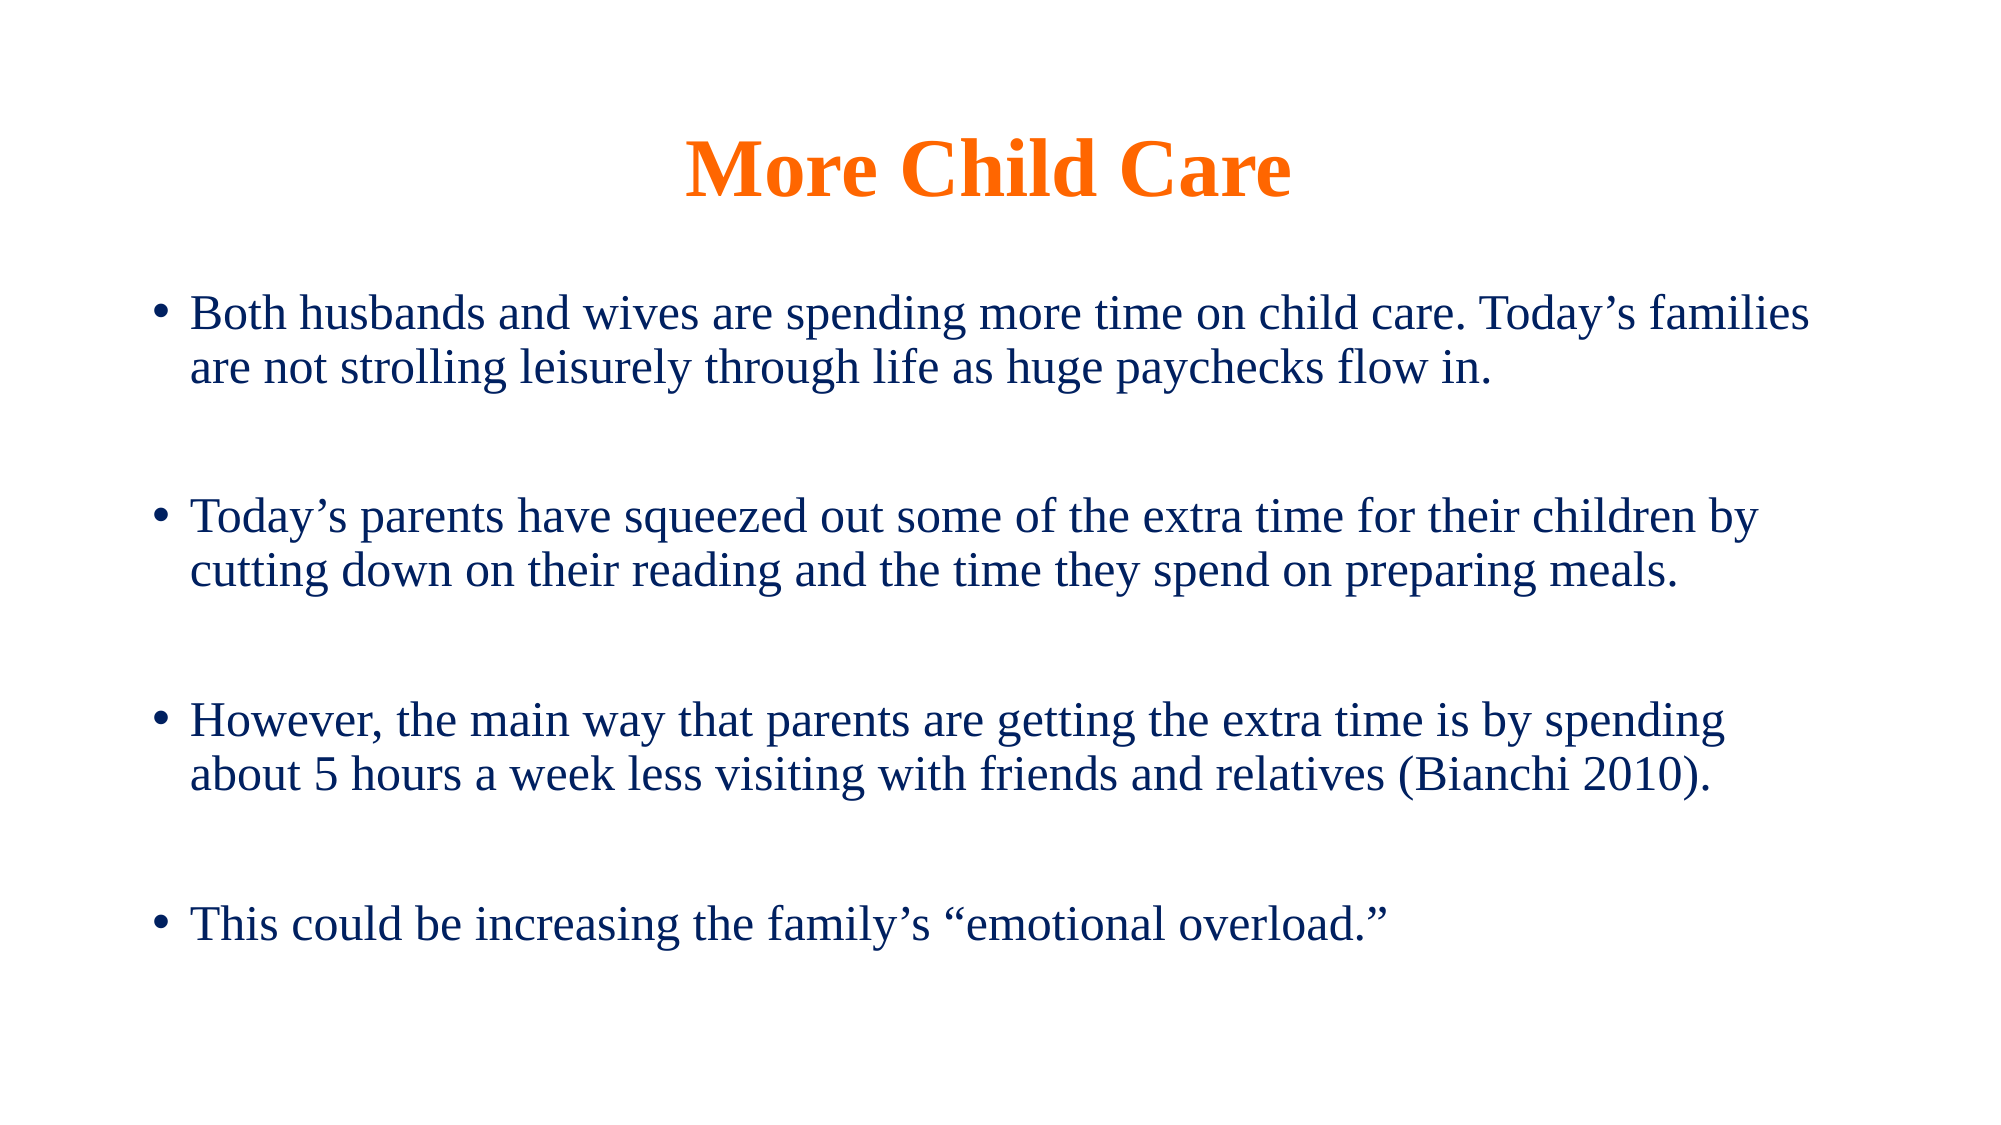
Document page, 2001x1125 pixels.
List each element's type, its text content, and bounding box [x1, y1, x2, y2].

title More Child Care [137, 61, 1863, 278]
list Both husbands and wives are spending more time on child care. Today’s families are not strolling leisurely through life as huge paychecks flow in. Today’s parents have squeezed out some of the extra time for their children by cutting down on their reading and the time they spend on preparing meals. However, the main way that parents are getting the extra time is by spending about 5 hours a week less visiting with friends and relatives (Bianchi 2010). This could be increasing the family’s “emotional overload.” [137, 278, 1863, 993]
